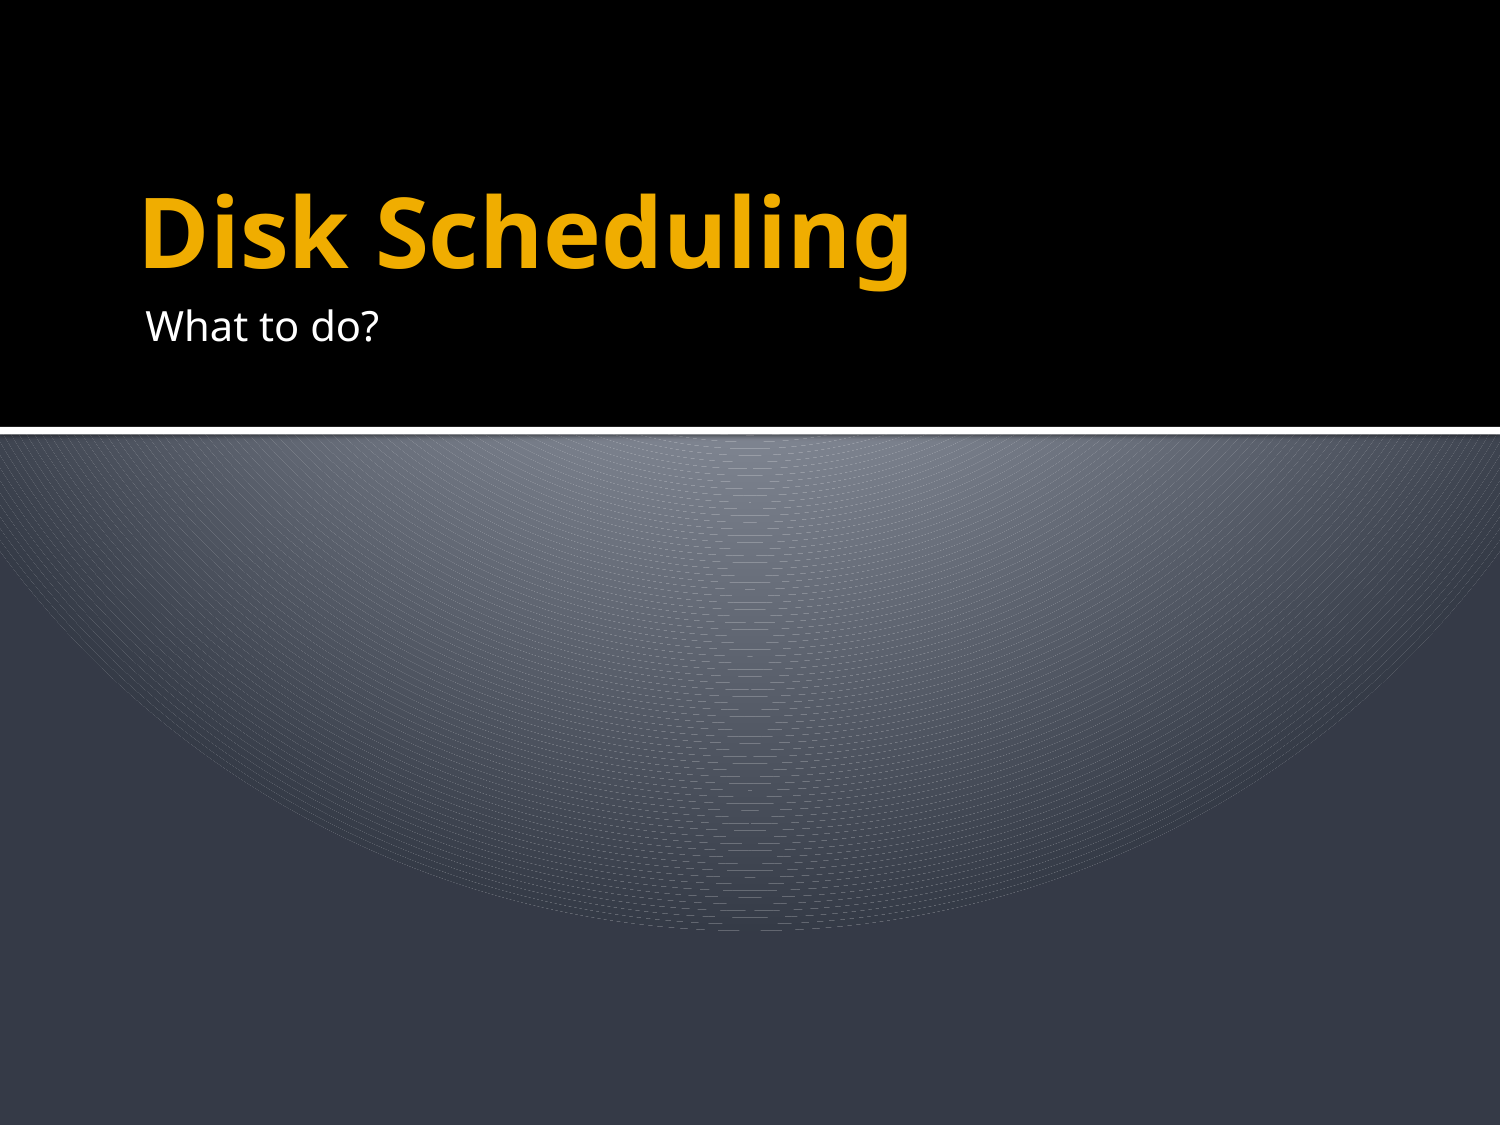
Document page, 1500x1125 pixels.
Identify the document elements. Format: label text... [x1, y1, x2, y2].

title Disk Scheduling [123, 19, 1438, 288]
list What to do? [121, 299, 1438, 413]
